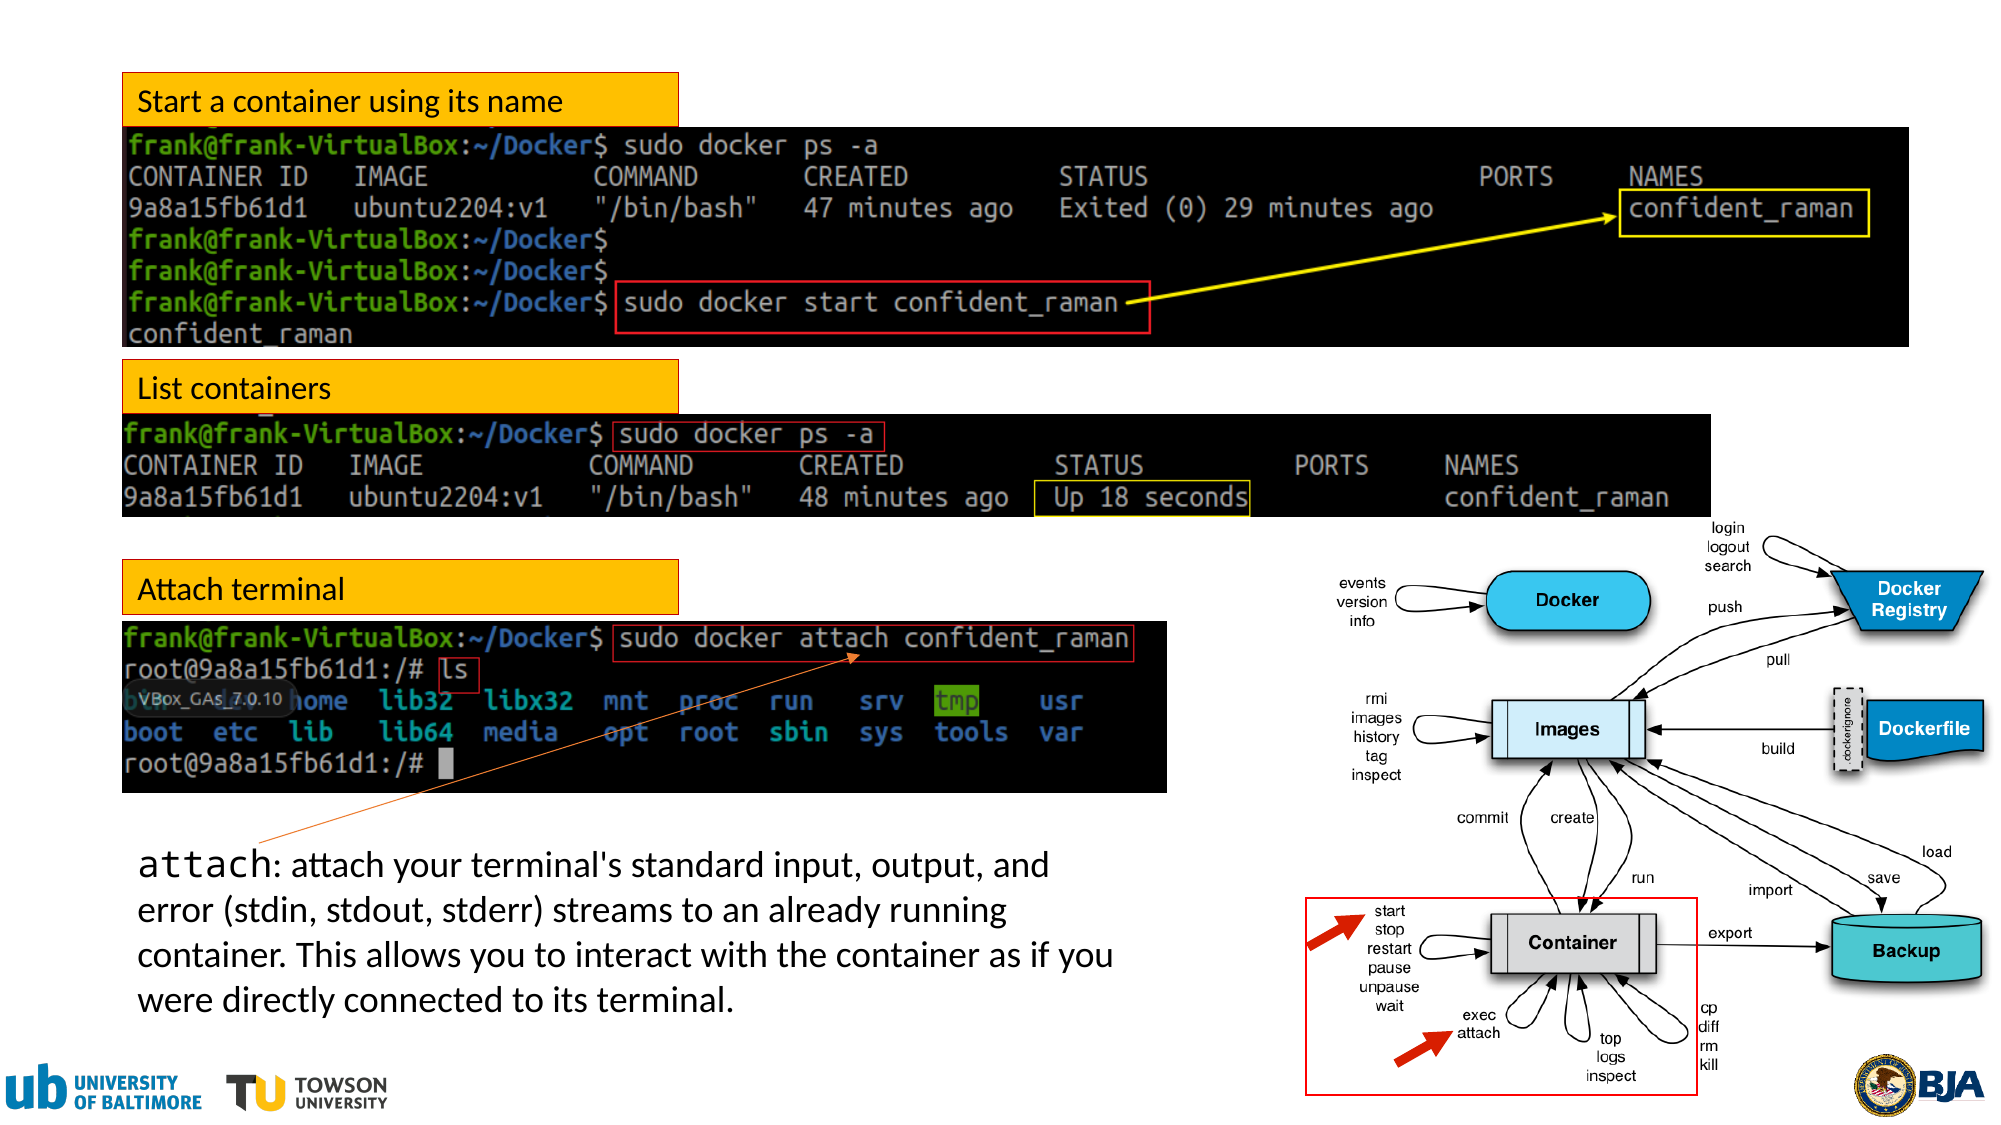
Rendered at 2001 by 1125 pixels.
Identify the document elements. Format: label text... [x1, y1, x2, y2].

picture [122, 127, 1909, 347]
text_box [258, 654, 860, 844]
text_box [1307, 914, 1366, 948]
picture [122, 414, 2000, 1117]
text_box [1305, 897, 1698, 1096]
text_box Attach terminal [122, 559, 679, 615]
text_box Start a container using its name [122, 72, 679, 127]
picture [122, 621, 1167, 793]
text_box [1395, 1030, 1454, 1064]
text_box attach: attach your terminal's standard input, output, and error (stdin, stdout, stderr) streams to an already running container. This allows you to interact with the container as if you were directly connected to its terminal. [122, 832, 1135, 1028]
picture [0, 1031, 407, 1125]
text_box List containers [122, 359, 679, 414]
